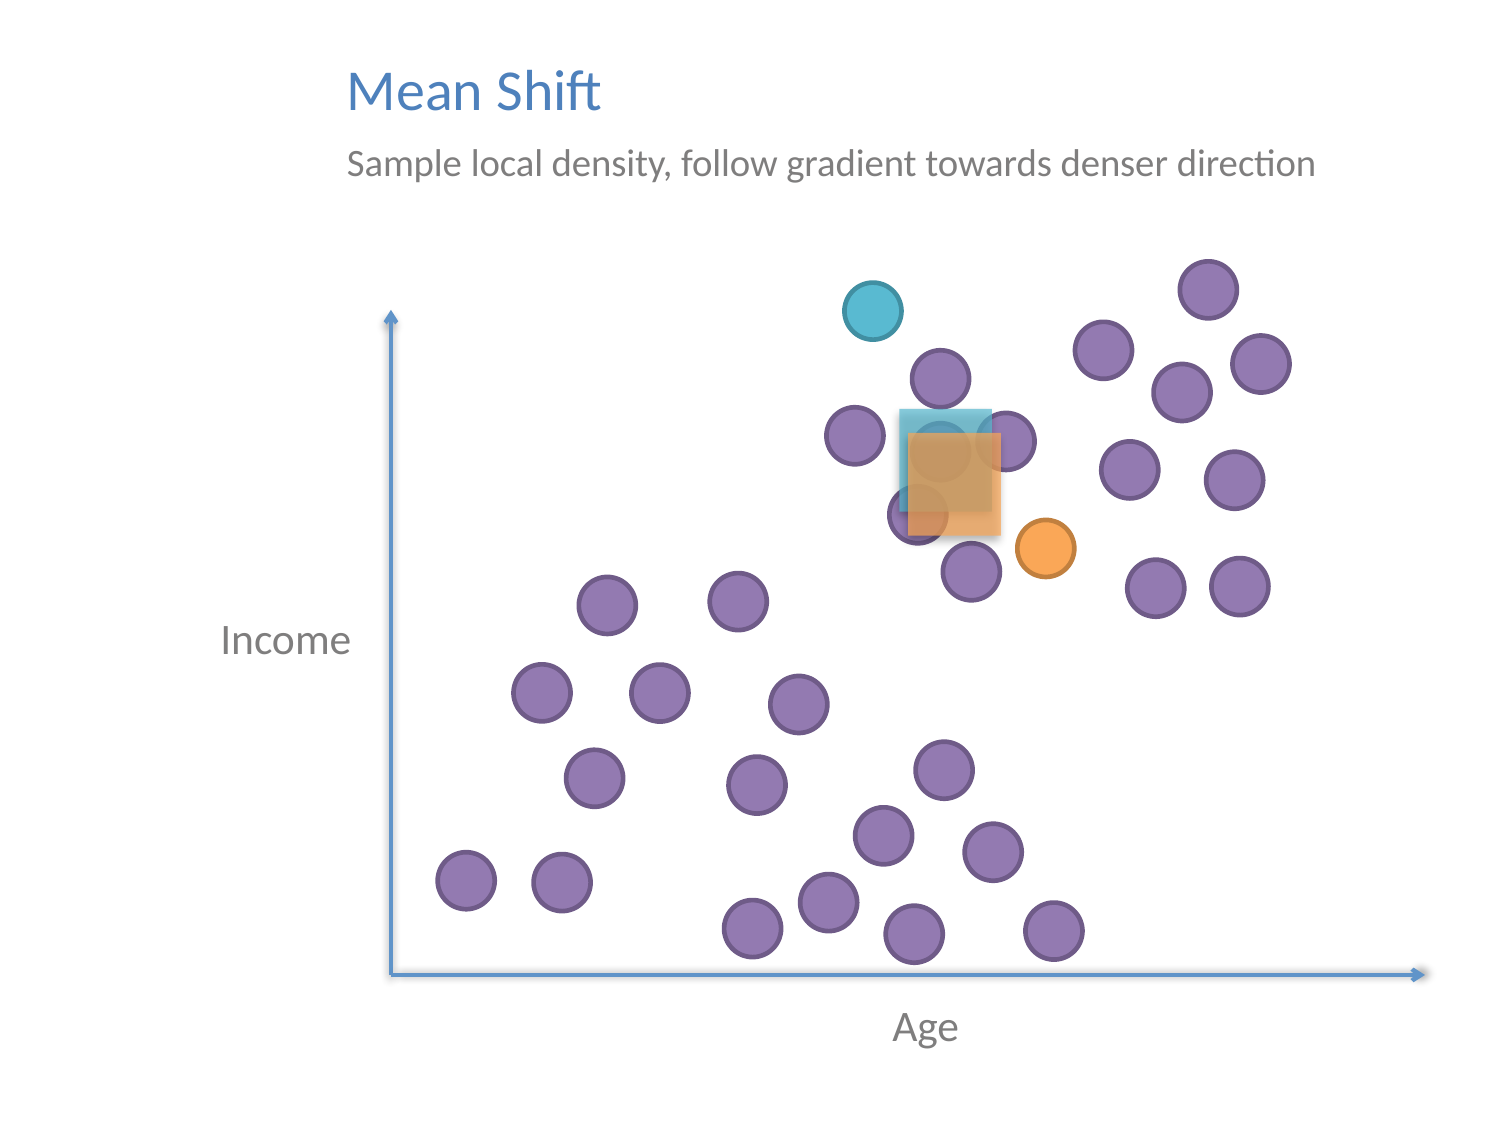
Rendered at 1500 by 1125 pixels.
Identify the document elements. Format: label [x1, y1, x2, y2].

text_box [390, 261, 1426, 976]
text_box [890, 1003, 980, 1058]
text_box [344, 60, 1475, 191]
text_box [218, 616, 382, 671]
